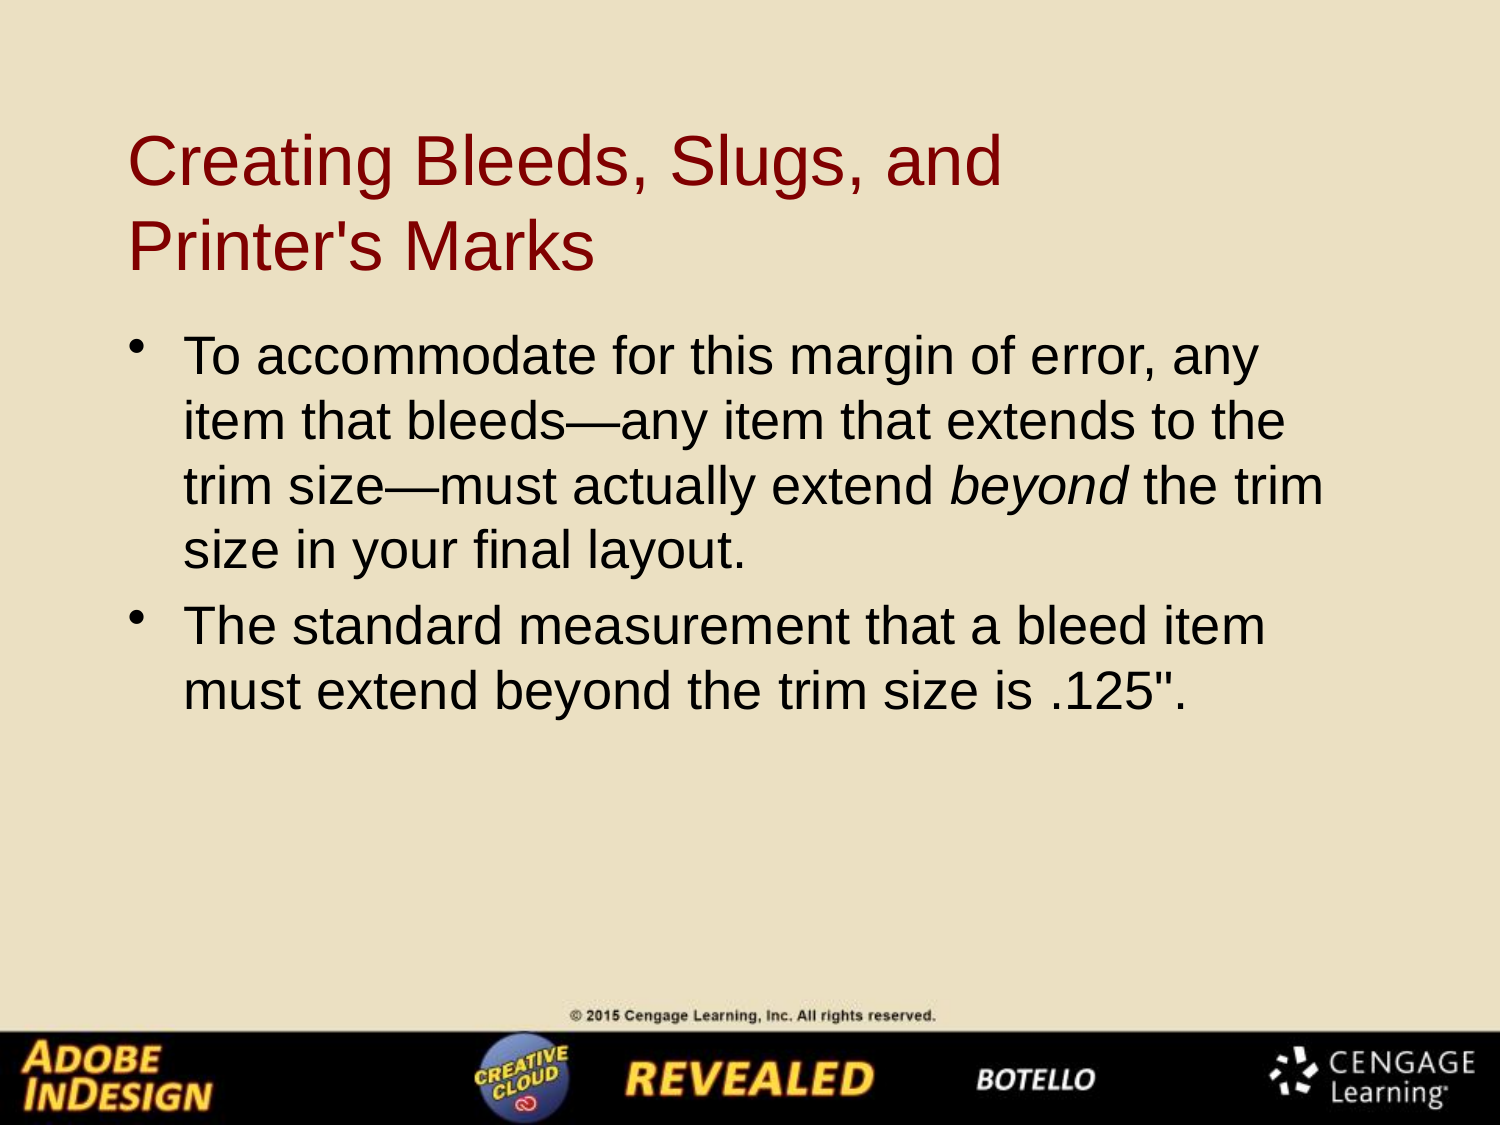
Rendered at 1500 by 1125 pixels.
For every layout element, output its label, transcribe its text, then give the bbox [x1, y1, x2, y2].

picture [0, 0, 1500, 1125]
list To accommodate for this margin of error, any item that bleeds—any item that extends to the trim size—must actually extend beyond the trim size in your final layout. The standard measurement that a bleed item must extend beyond the trim size is .125". [112, 312, 1388, 1000]
title Creating Bleeds, Slugs, and Printer's Marks [112, 99, 1088, 300]
